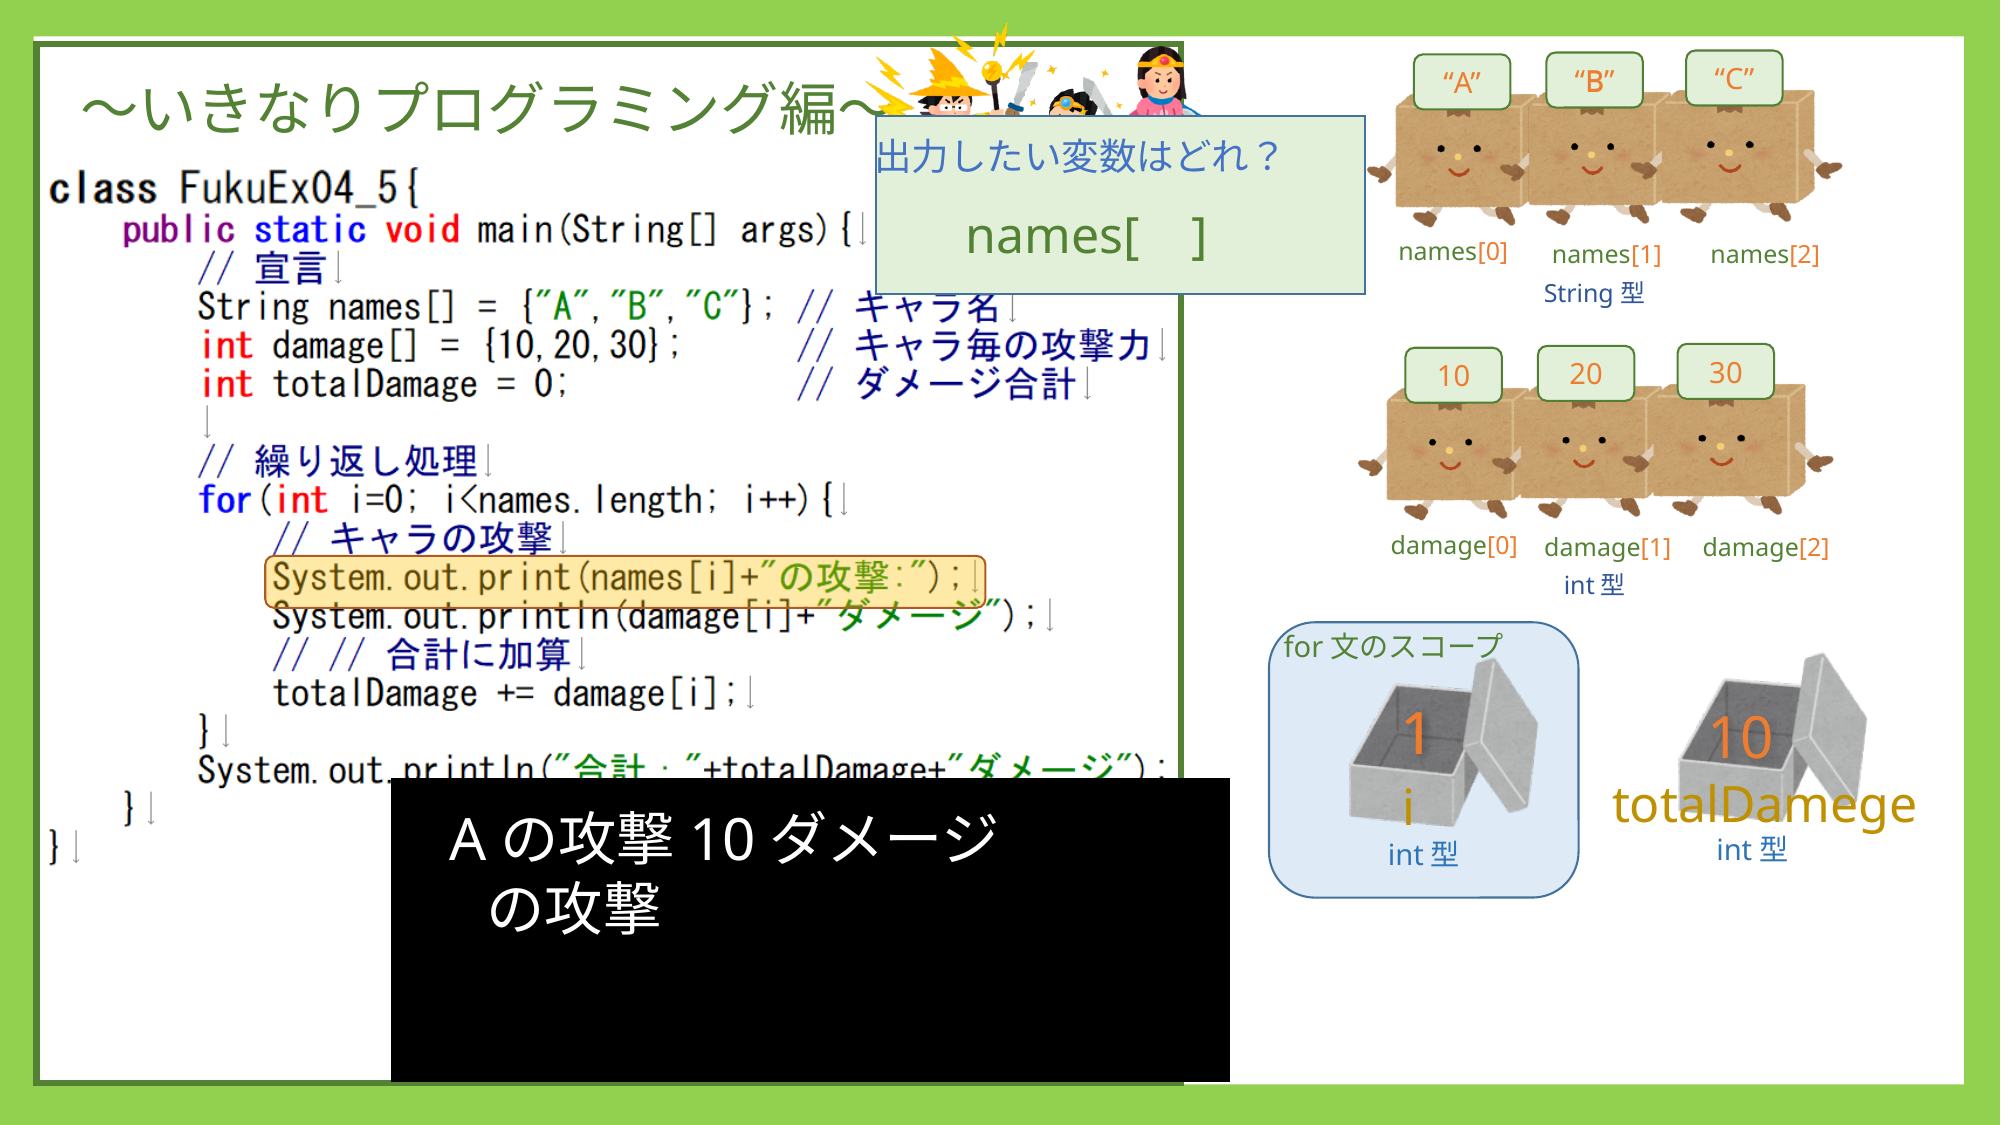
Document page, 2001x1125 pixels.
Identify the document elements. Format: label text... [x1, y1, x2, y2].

text_box “A” [1413, 53, 1510, 60]
text_box [1267, 621, 1580, 899]
text_box names[ ] [1177, 195, 1224, 271]
text_box for文のスコープ [1269, 620, 1519, 671]
text_box “C” [1686, 49, 1783, 56]
text_box 出力したい変数はどれ？ [1224, 125, 1302, 186]
text_box names[2] [1695, 245, 1835, 276]
text_box [36, 43, 1182, 1084]
text_box totalDamege [1877, 765, 1933, 841]
text_box “B” [1546, 51, 1643, 58]
text_box 20 [1537, 344, 1635, 352]
text_box [1177, 115, 1366, 295]
picture [1671, 646, 1877, 843]
picture [1360, 56, 1848, 249]
picture [1351, 350, 1839, 543]
text_box String型 [1529, 270, 1661, 315]
text_box int型 [1548, 569, 1641, 607]
text_box 30 [1677, 342, 1775, 350]
text_box damage[0] [1375, 543, 1529, 567]
text_box names[0] [1383, 249, 1524, 274]
text_box names[1] [1537, 247, 1677, 276]
text_box Aの攻撃10ダメージ の攻撃 [419, 794, 1196, 949]
text_box totalDamege [1597, 765, 1671, 841]
text_box int型 [1701, 843, 1804, 874]
picture [1343, 651, 1548, 848]
text_box [391, 778, 1230, 1082]
text_box ～いきなりプログラミング編～ [65, 64, 861, 150]
text_box int型 [1373, 848, 1475, 879]
text_box damage[2] [1687, 524, 1845, 569]
text_box damage[1] [1529, 541, 1687, 569]
picture [44, 18, 1224, 869]
text_box 10 [1405, 346, 1502, 354]
